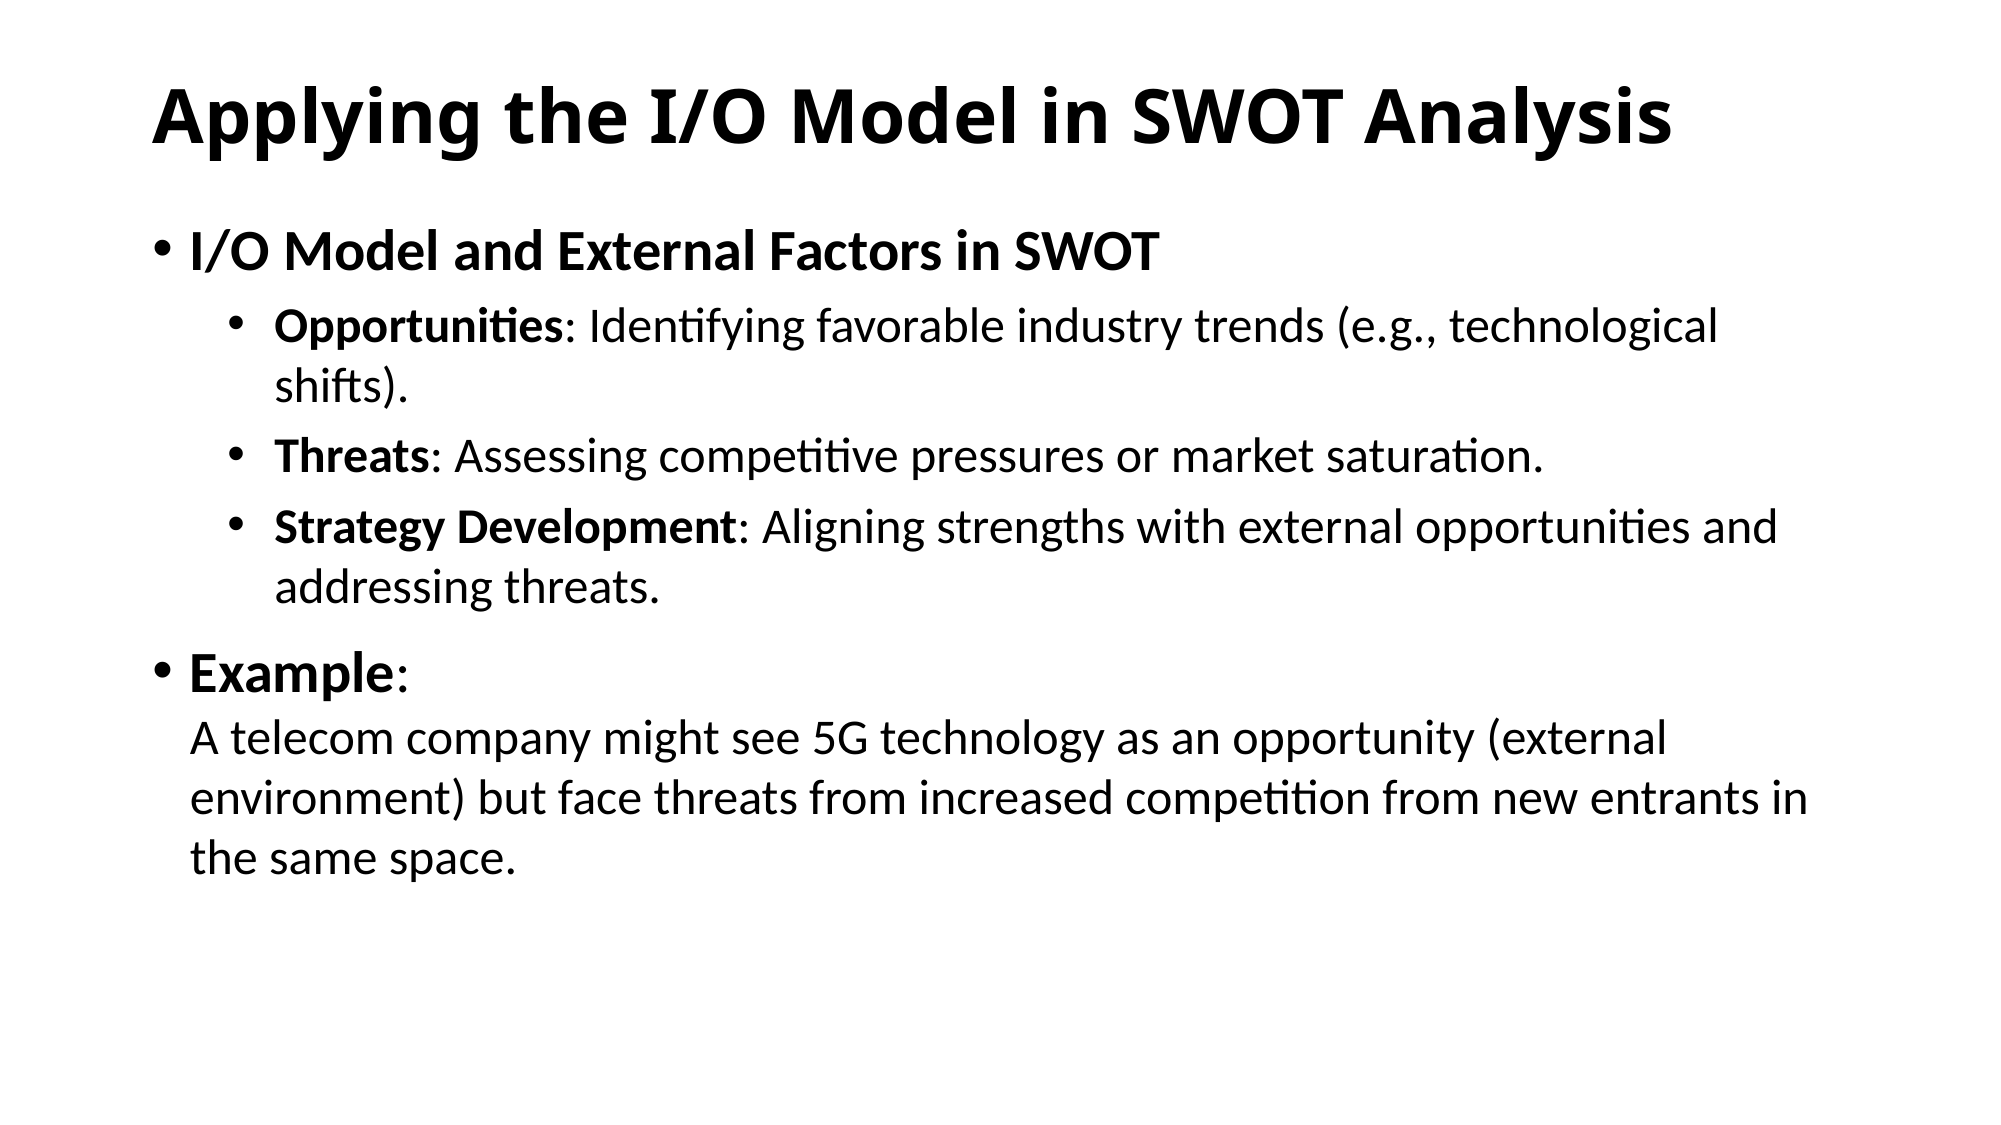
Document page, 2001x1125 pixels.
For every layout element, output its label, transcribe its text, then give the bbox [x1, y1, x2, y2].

list I/O Model and External Factors in SWOT Opportunities: Identifying favorable industry trends (e.g., technological shifts). Threats: Assessing competitive pressures or market saturation. Strategy Development: Aligning strengths with external opportunities and addressing threats. Example: A telecom company might see 5G technology as an opportunity (external environment) but face threats from increased competition from new entrants in the same space. [137, 204, 1863, 1014]
title Applying the I/O Model in SWOT Analysis [137, 59, 1863, 180]
